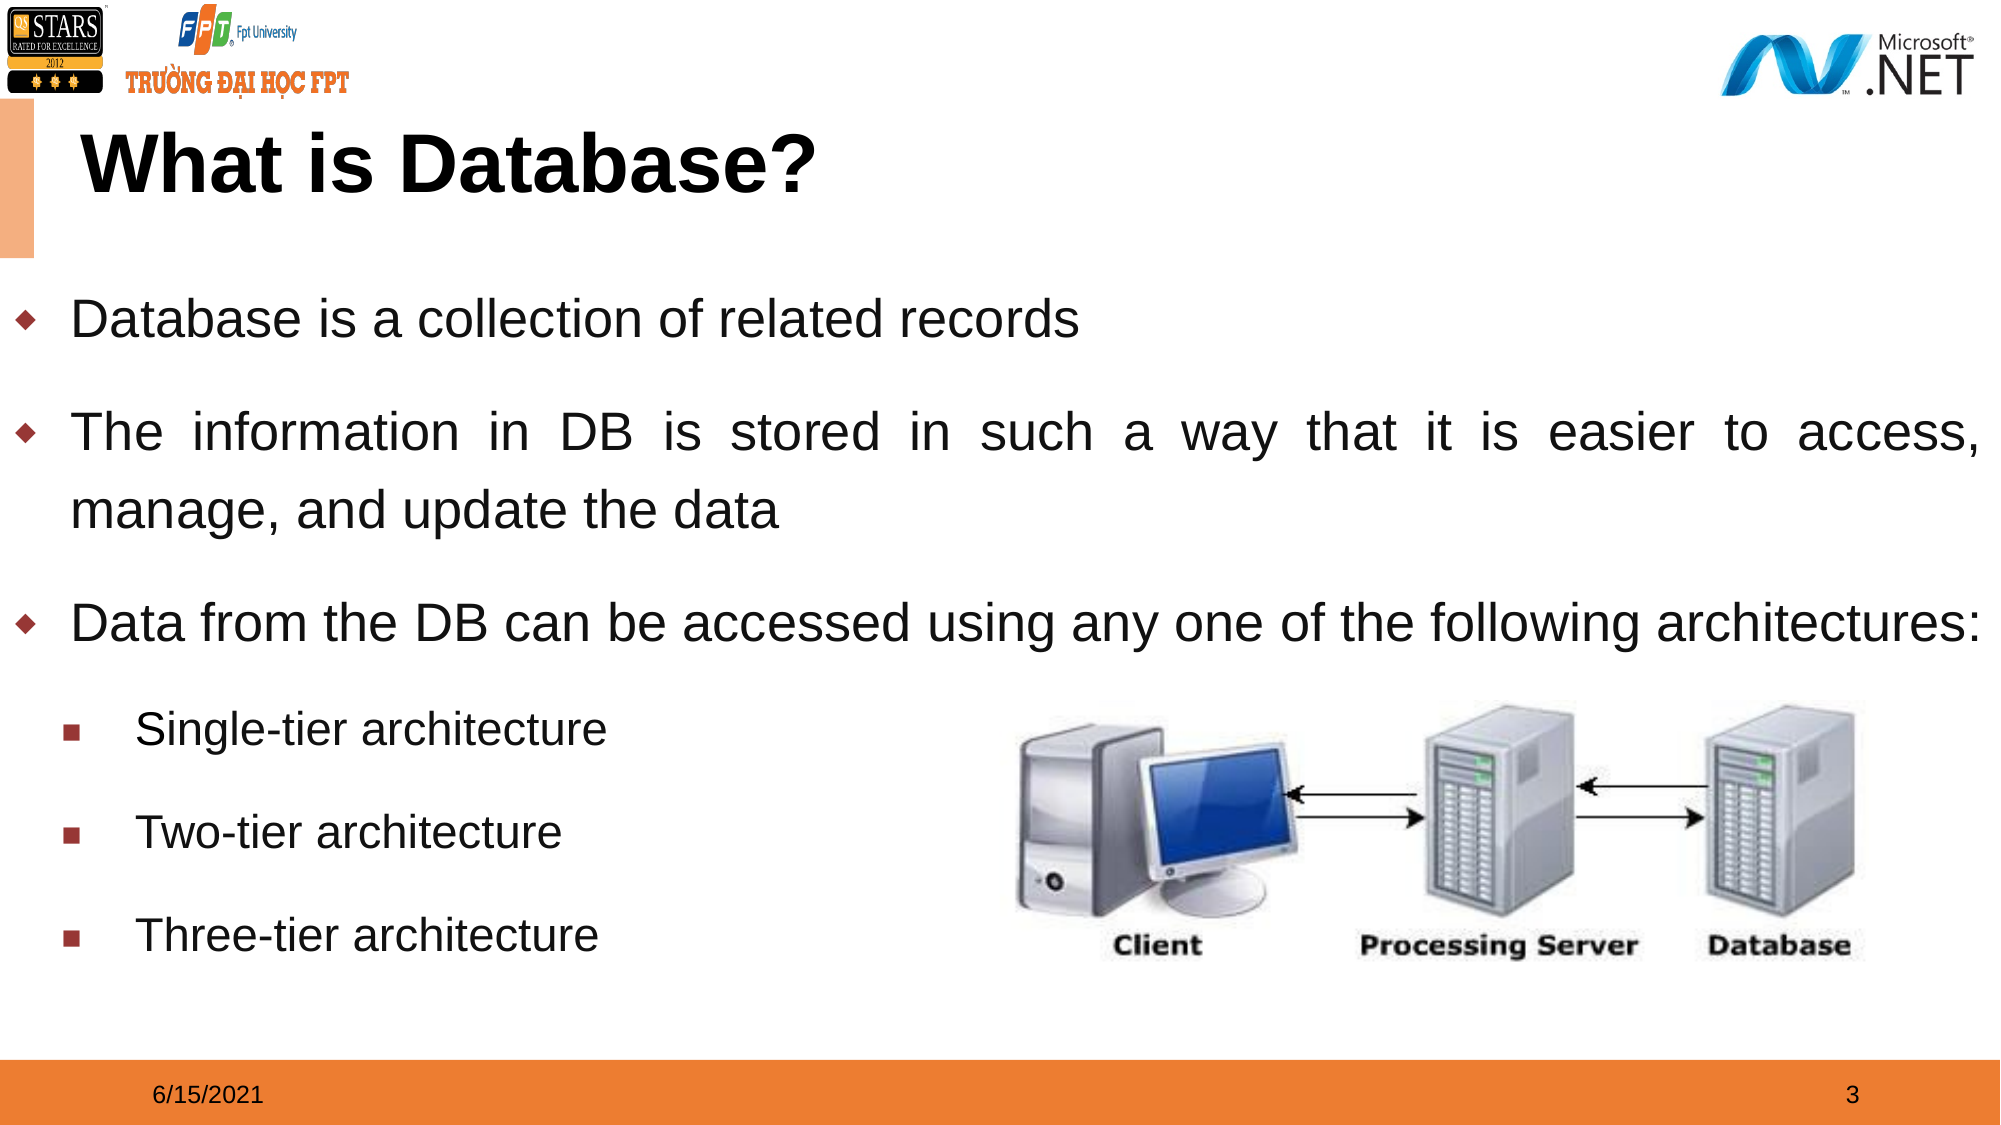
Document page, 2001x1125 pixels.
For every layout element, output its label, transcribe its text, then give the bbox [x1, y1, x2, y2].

text_box [999, 700, 1870, 972]
picture [1685, 0, 2001, 129]
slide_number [137, 1063, 588, 1123]
slide_number ‹#› [1424, 1063, 1875, 1123]
text_box What is Database? [65, 118, 1895, 213]
picture [7, 4, 349, 99]
list Database is a collection of related records The information in DB is stored in such a way that it is easier to access, manage, and update the data Data from the DB can be accessed using any one of the following architectures: Single-tier architecture Two-tier architecture Three-tier architecture [0, 262, 2000, 1007]
